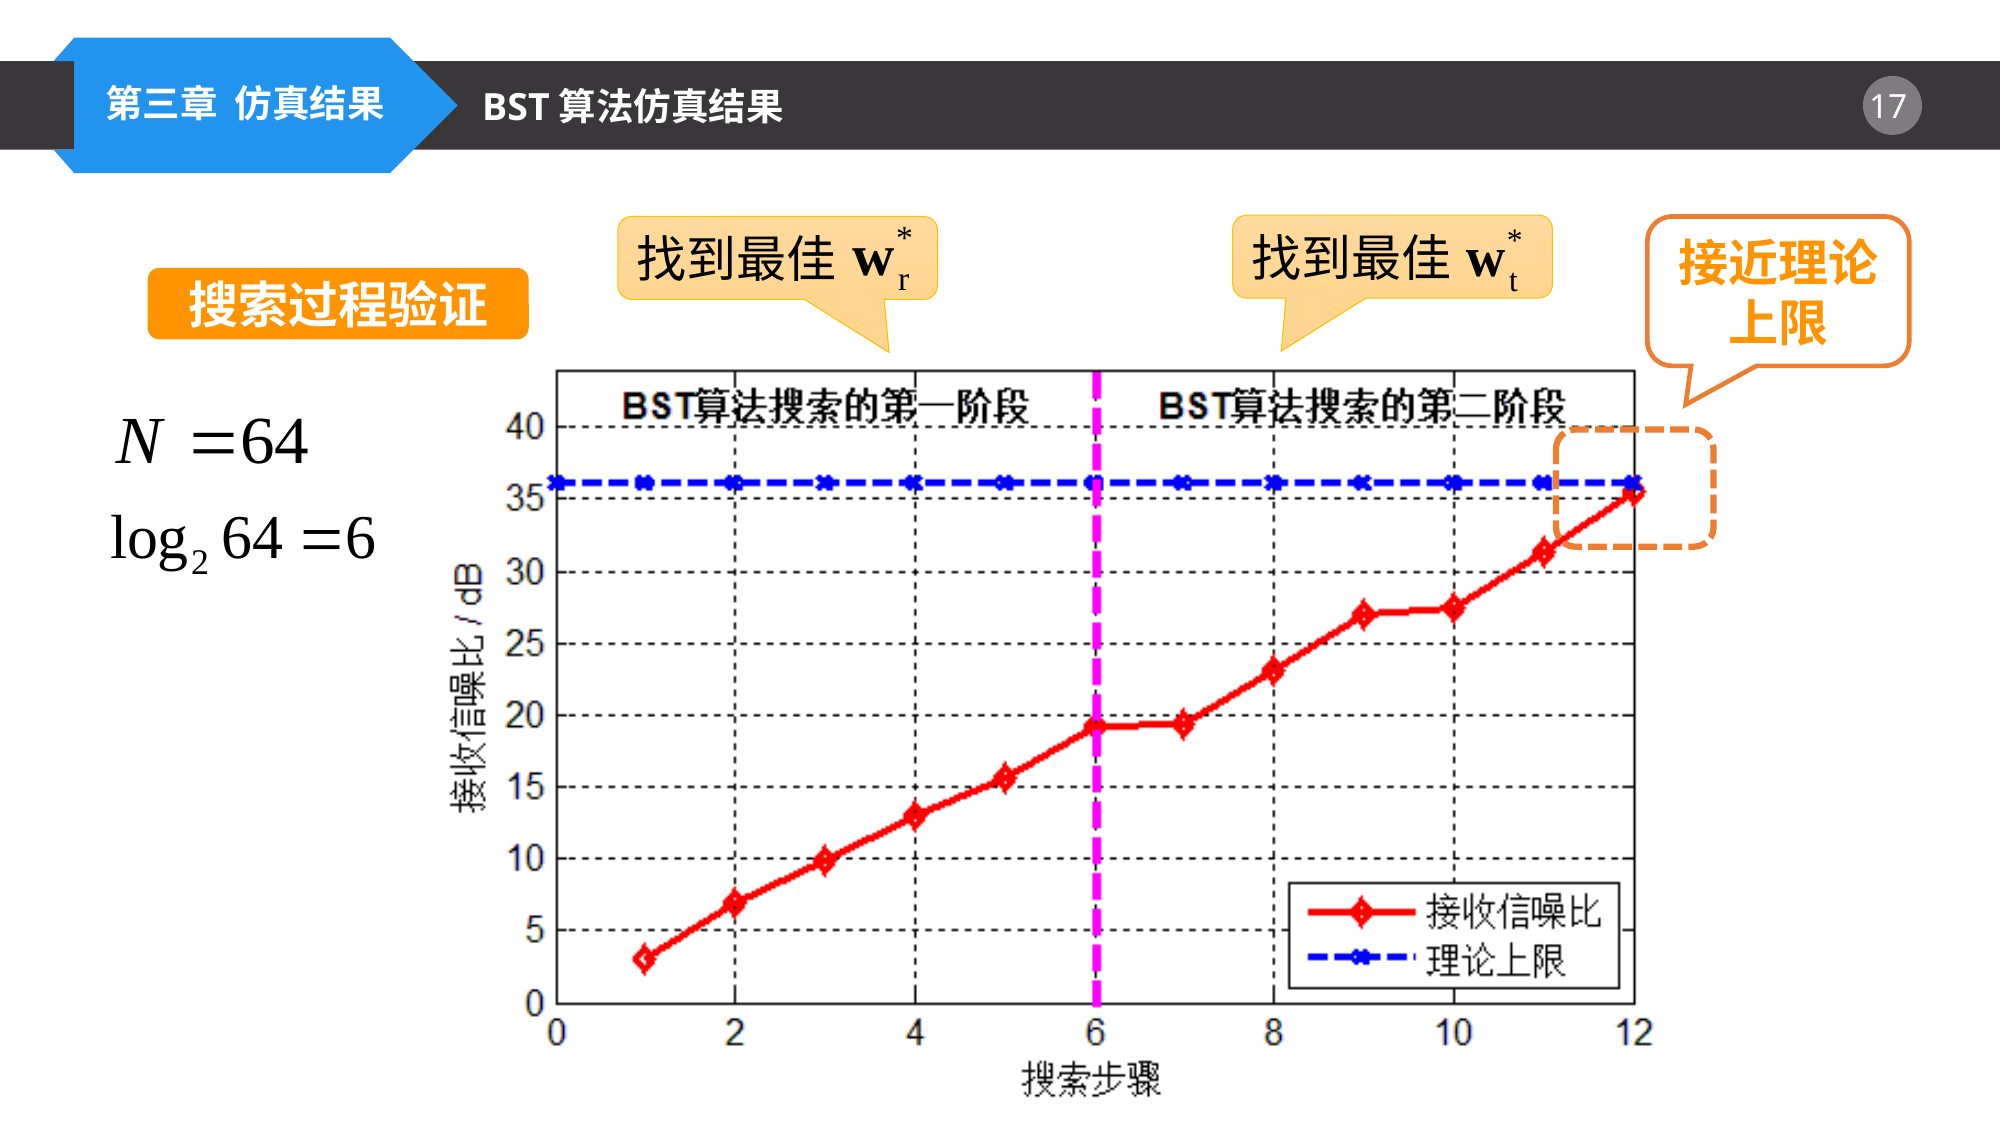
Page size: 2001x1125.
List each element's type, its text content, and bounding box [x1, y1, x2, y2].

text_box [1232, 215, 1553, 305]
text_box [617, 212, 938, 305]
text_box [102, 401, 322, 481]
text_box BST算法仿真结果 [467, 75, 815, 136]
text_box 搜索过程验证 [146, 266, 530, 341]
text_box 接近理论上限 [1646, 215, 1911, 367]
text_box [102, 496, 386, 590]
picture [376, 359, 1766, 1104]
